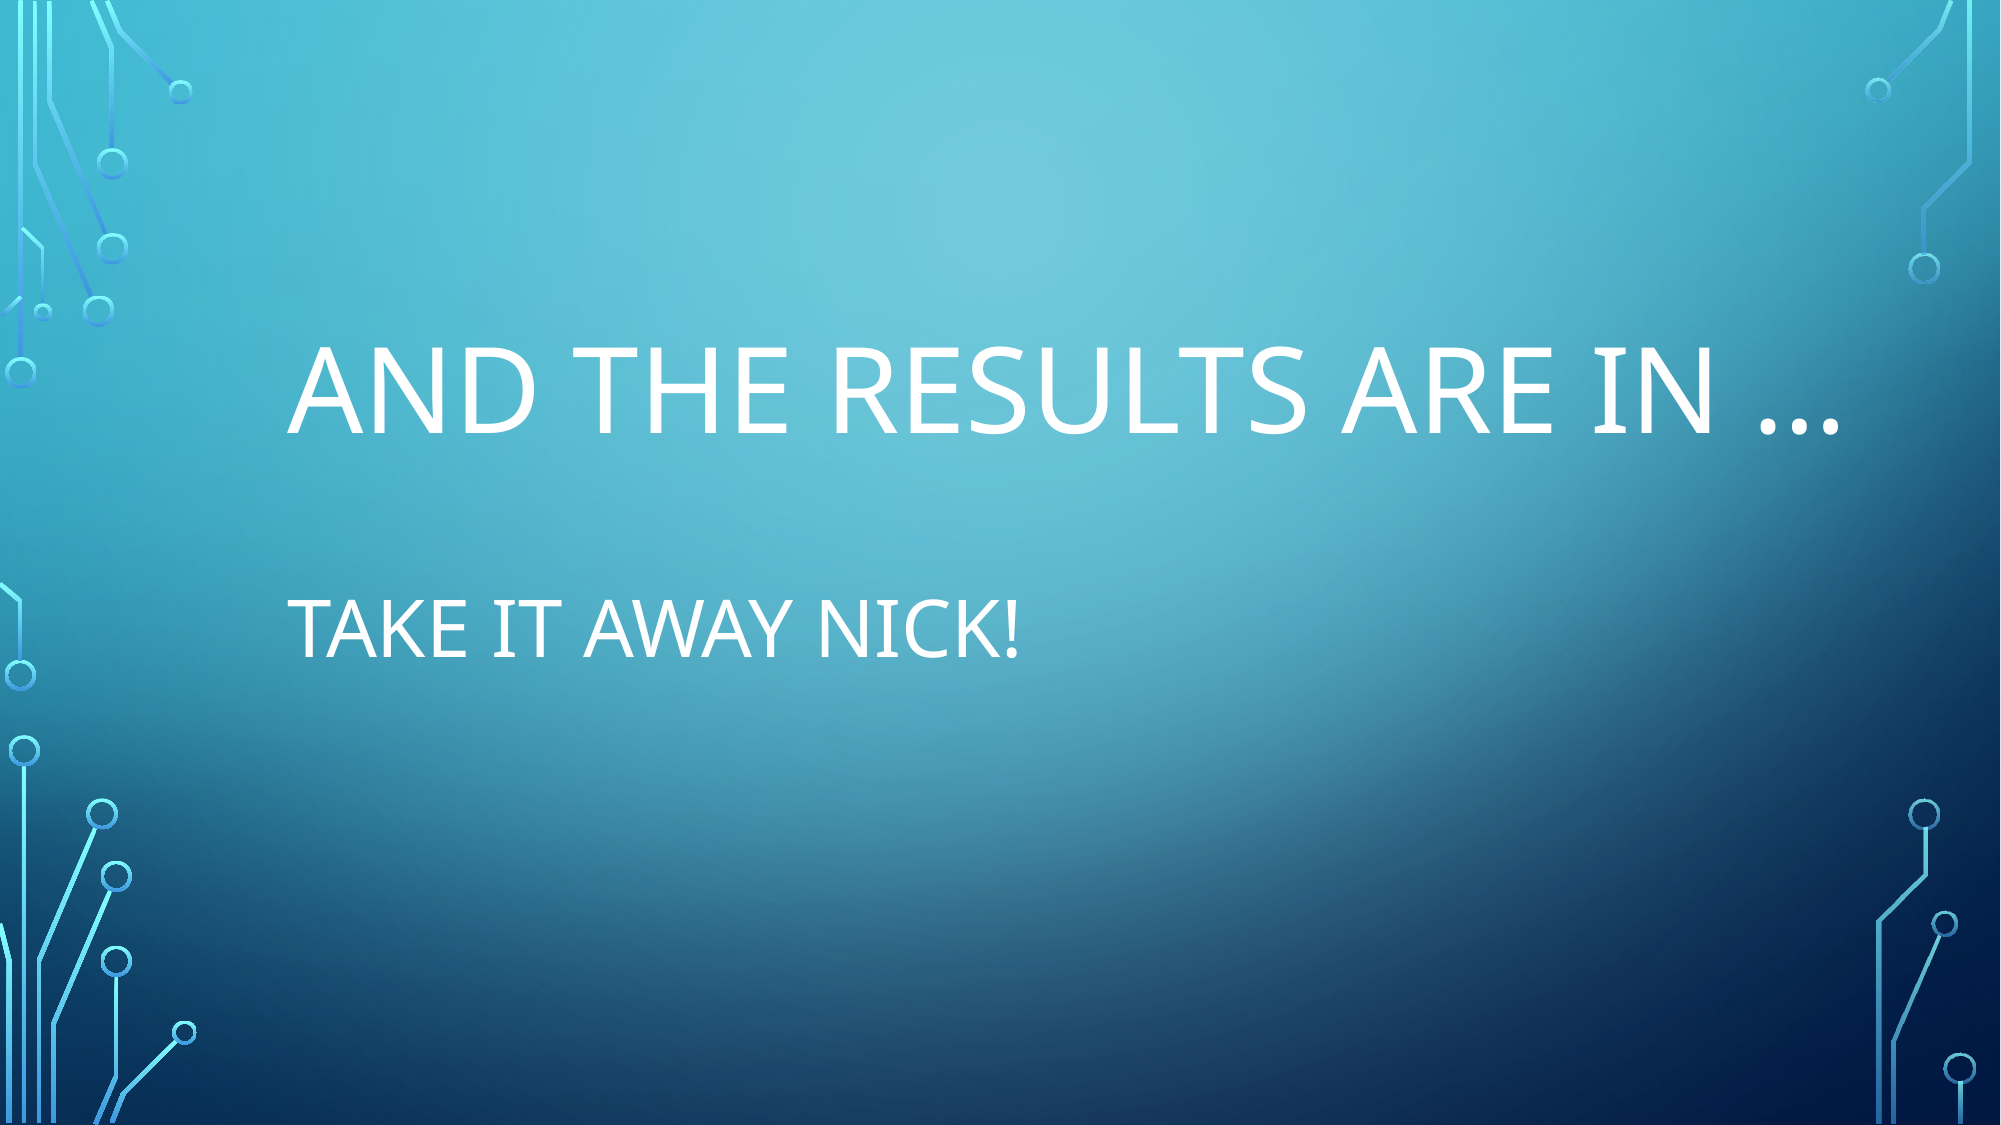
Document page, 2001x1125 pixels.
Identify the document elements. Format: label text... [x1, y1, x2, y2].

title And The Results are in … Take it away Nick! [272, 286, 1898, 720]
